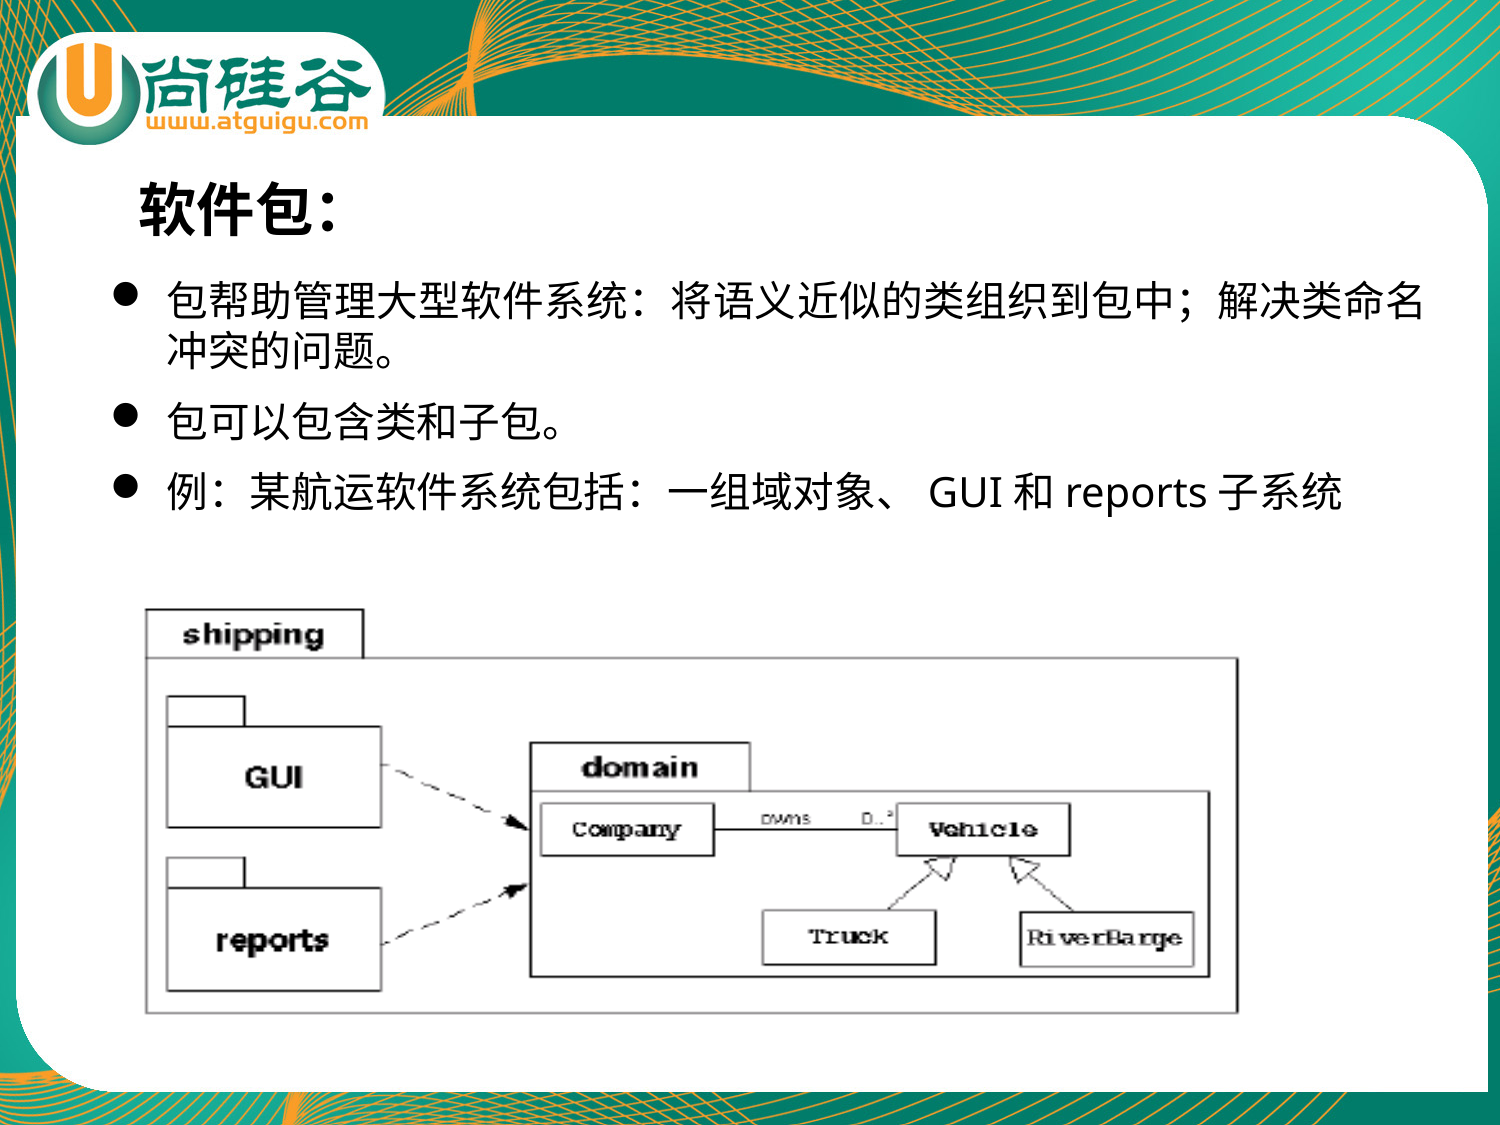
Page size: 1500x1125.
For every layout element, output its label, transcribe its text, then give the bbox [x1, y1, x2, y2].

text_box 包帮助管理大型软件系统：将语义近似的类组织到包中；解决类命名冲突的问题。 包可以包含类和子包。 例：某航运软件系统包括：一组域对象、GUI和reports子系统 [95, 267, 1442, 524]
picture [0, 0, 1500, 1125]
title 软件包： [92, 149, 418, 268]
